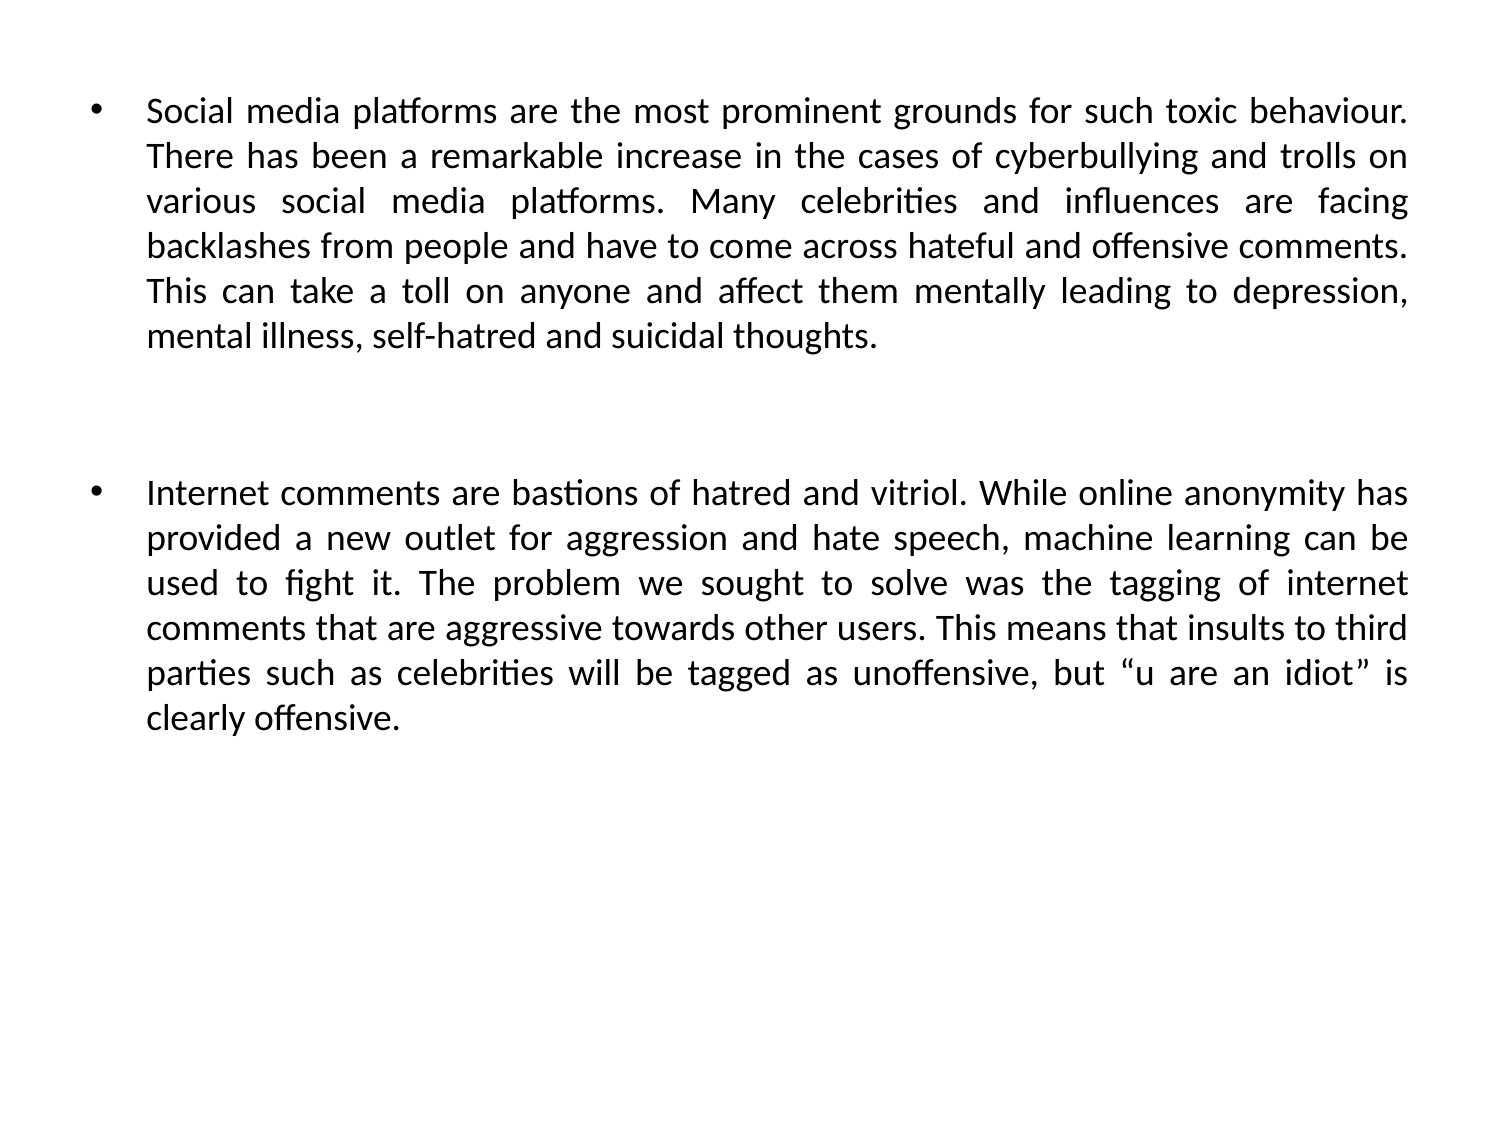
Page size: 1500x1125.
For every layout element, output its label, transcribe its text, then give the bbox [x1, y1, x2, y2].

list Social media platforms are the most prominent grounds for such toxic behaviour. There has been a remarkable increase in the cases of cyberbullying and trolls on various social media platforms. Many celebrities and influences are facing backlashes from people and have to come across hateful and offensive comments. This can take a toll on anyone and affect them mentally leading to depression, mental illness, self-hatred and suicidal thoughts. Internet comments are bastions of hatred and vitriol. While online anonymity has provided a new outlet for aggression and hate speech, machine learning can be used to fight it. The problem we sought to solve was the tagging of internet comments that are aggressive towards other users. This means that insults to third parties such as celebrities will be tagged as unoffensive, but “u are an idiot” is clearly offensive. [75, 78, 1425, 1005]
